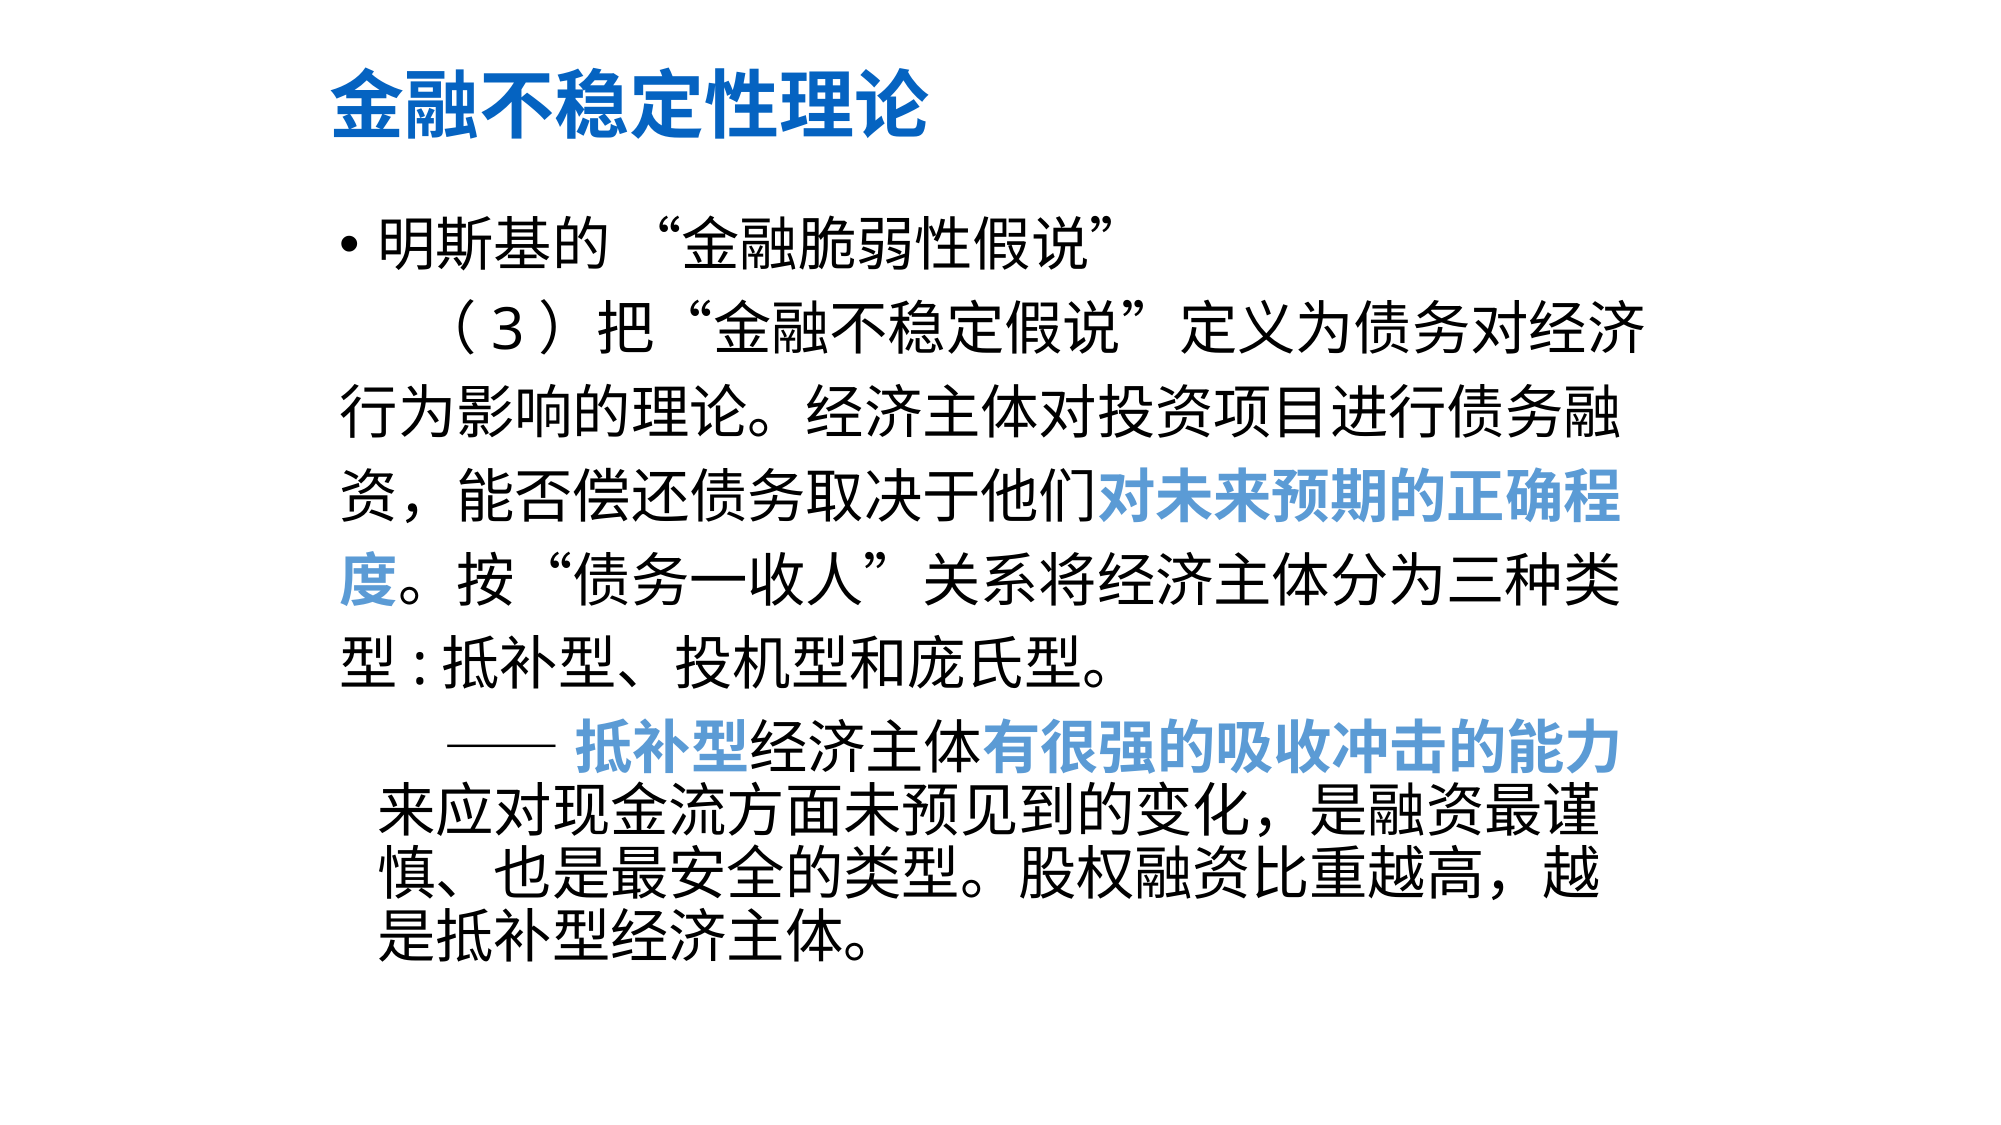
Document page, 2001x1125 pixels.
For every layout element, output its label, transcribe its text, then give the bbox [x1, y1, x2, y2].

list 明斯基的 “金融脆弱性假说” （3）把“金融不稳定假说”定义为债务对经济 行为影响的理论。经济主体对投资项目进行债务融 资，能否偿还债务取决于他们对未来预期的正确程 度。按“债务一收人”关系将经济主体分为三种类 型:抵补型、投机型和庞氏型。 ——抵补型经济主体有很强的吸收冲击的能力来应对现金流方面未预见到的变化，是融资最谨慎、也是最安全的类型。股权融资比重越高，越是抵补型经济主体。 [324, 208, 1674, 1000]
title 金融不稳定性理论 [314, 54, 1540, 162]
